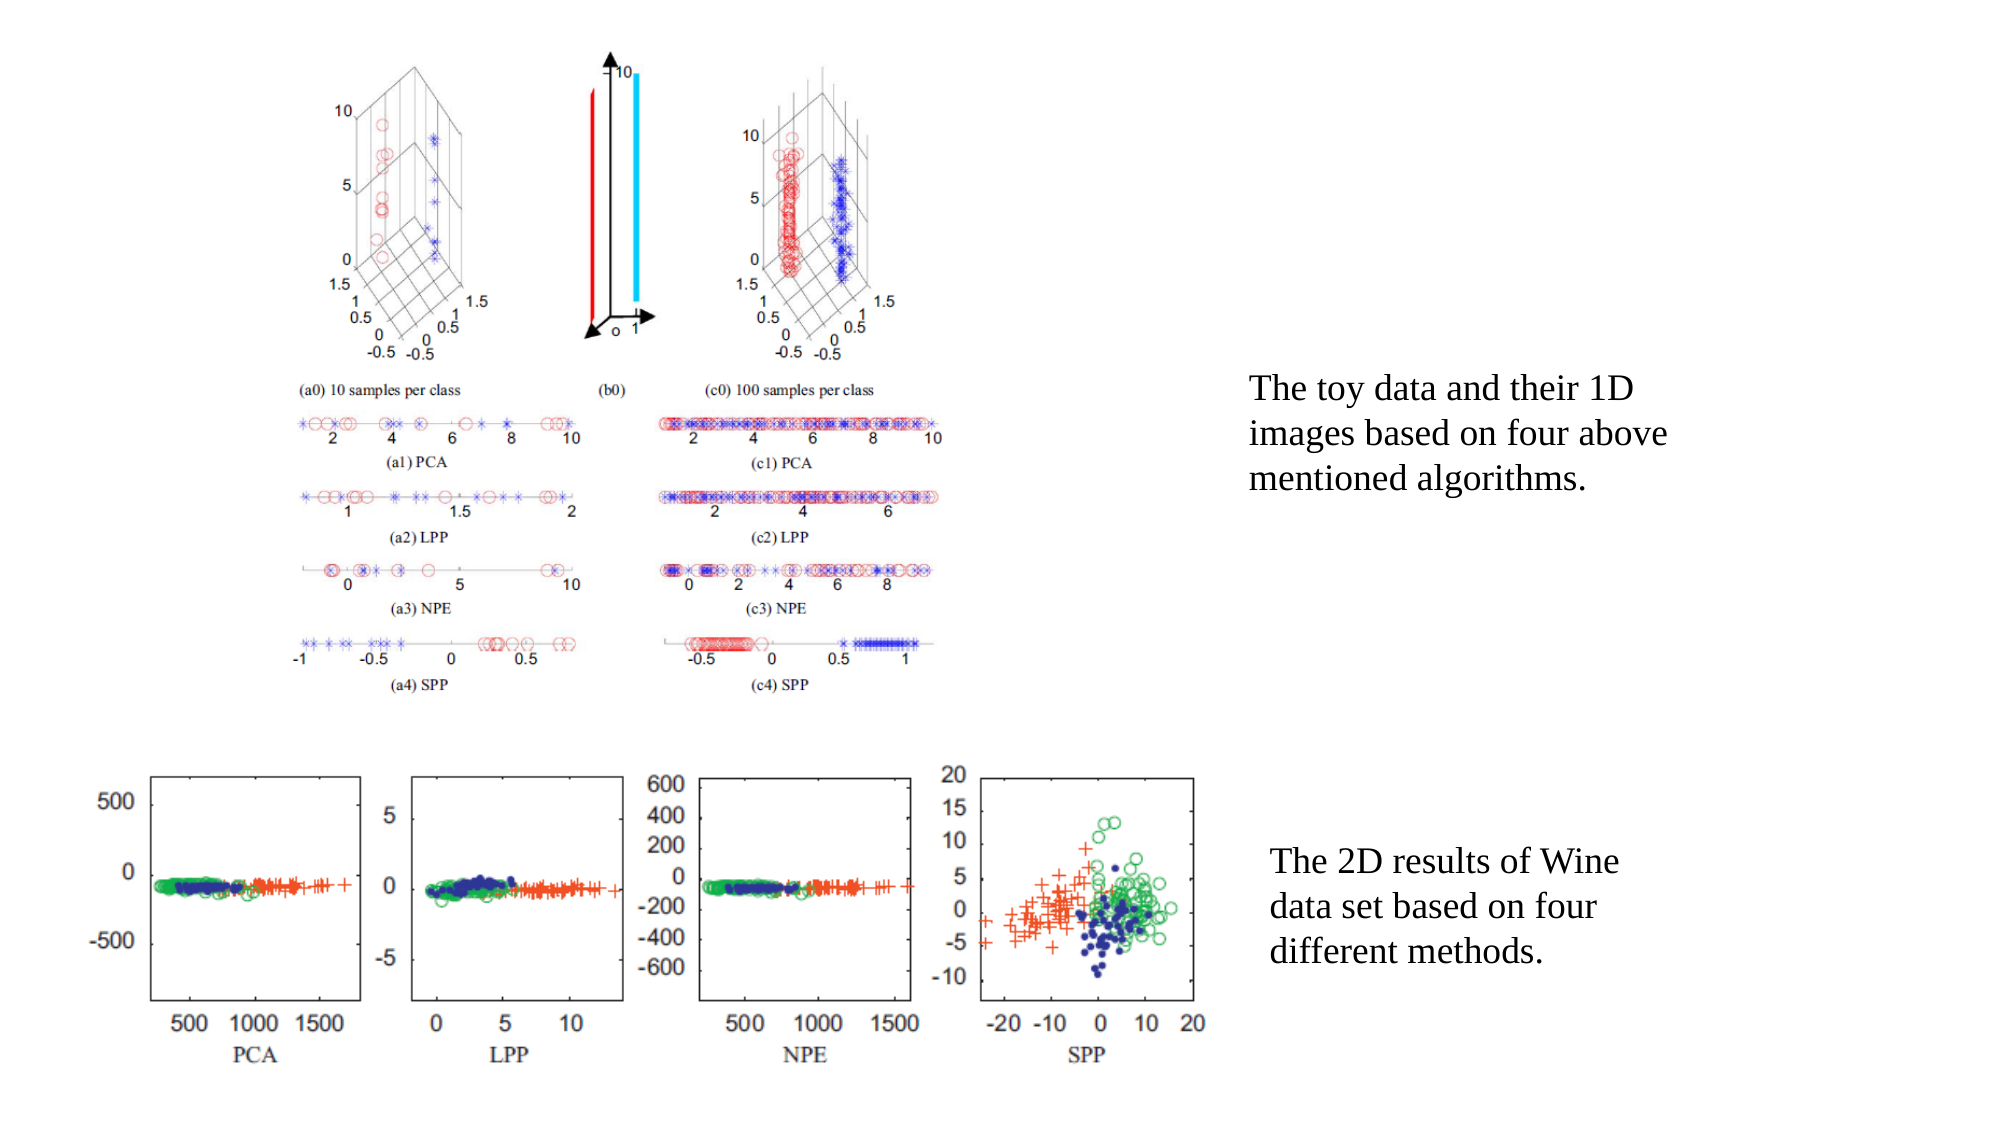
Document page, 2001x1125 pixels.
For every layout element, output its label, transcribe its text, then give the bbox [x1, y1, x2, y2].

text_box The 2D results of Wine data set based on four different methods. [1329, 828, 1687, 979]
text_box The toy data and their 1D images based on four above mentioned algorithms. [1234, 355, 1708, 506]
picture [44, 753, 1329, 1083]
picture [280, 42, 1001, 703]
